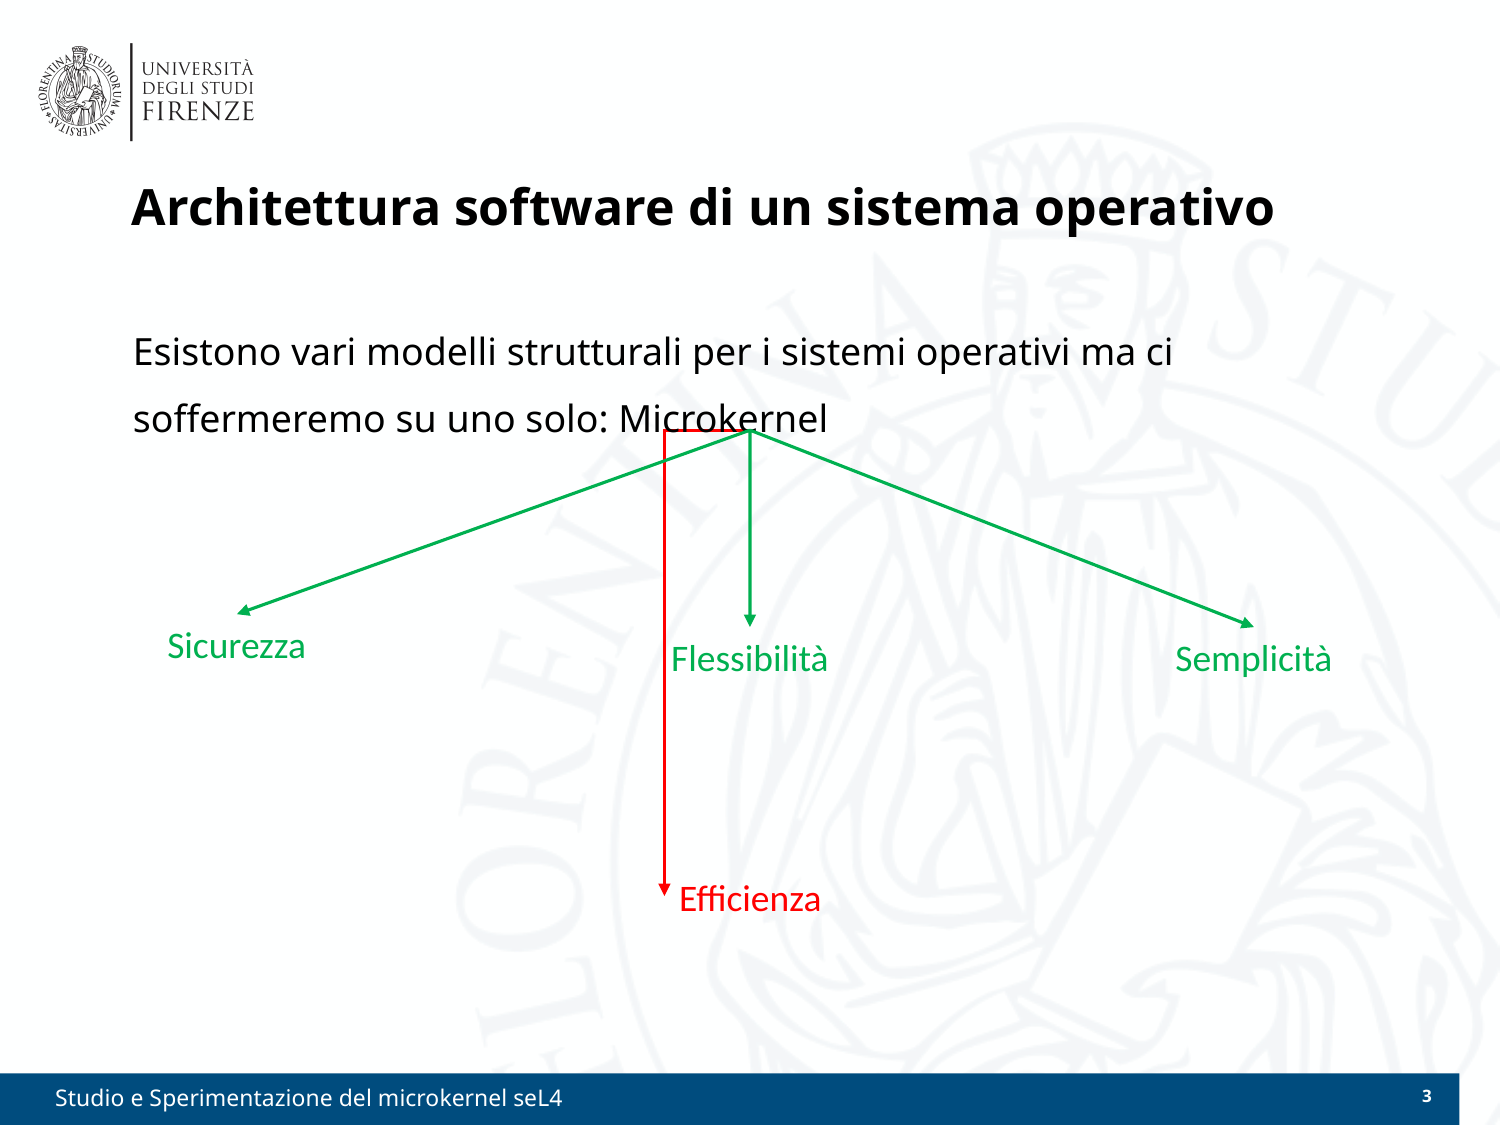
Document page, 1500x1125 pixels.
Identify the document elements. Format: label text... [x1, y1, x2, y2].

list Esistono vari modelli strutturali per i sistemi operativi ma ci soffermeremo su uno solo: Microkernel [117, 297, 1447, 1031]
title Architettura software di un sistema operativo [117, 155, 1447, 297]
text_box Sicurezza [152, 614, 322, 674]
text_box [236, 430, 749, 615]
text_box Semplicità [1160, 627, 1348, 687]
text_box Efficienza [664, 866, 837, 926]
picture [432, 121, 1500, 1125]
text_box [749, 430, 1254, 628]
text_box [473, 619, 940, 707]
list Studio e Sperimentazione del microkernel seL4 [40, 1079, 1286, 1121]
